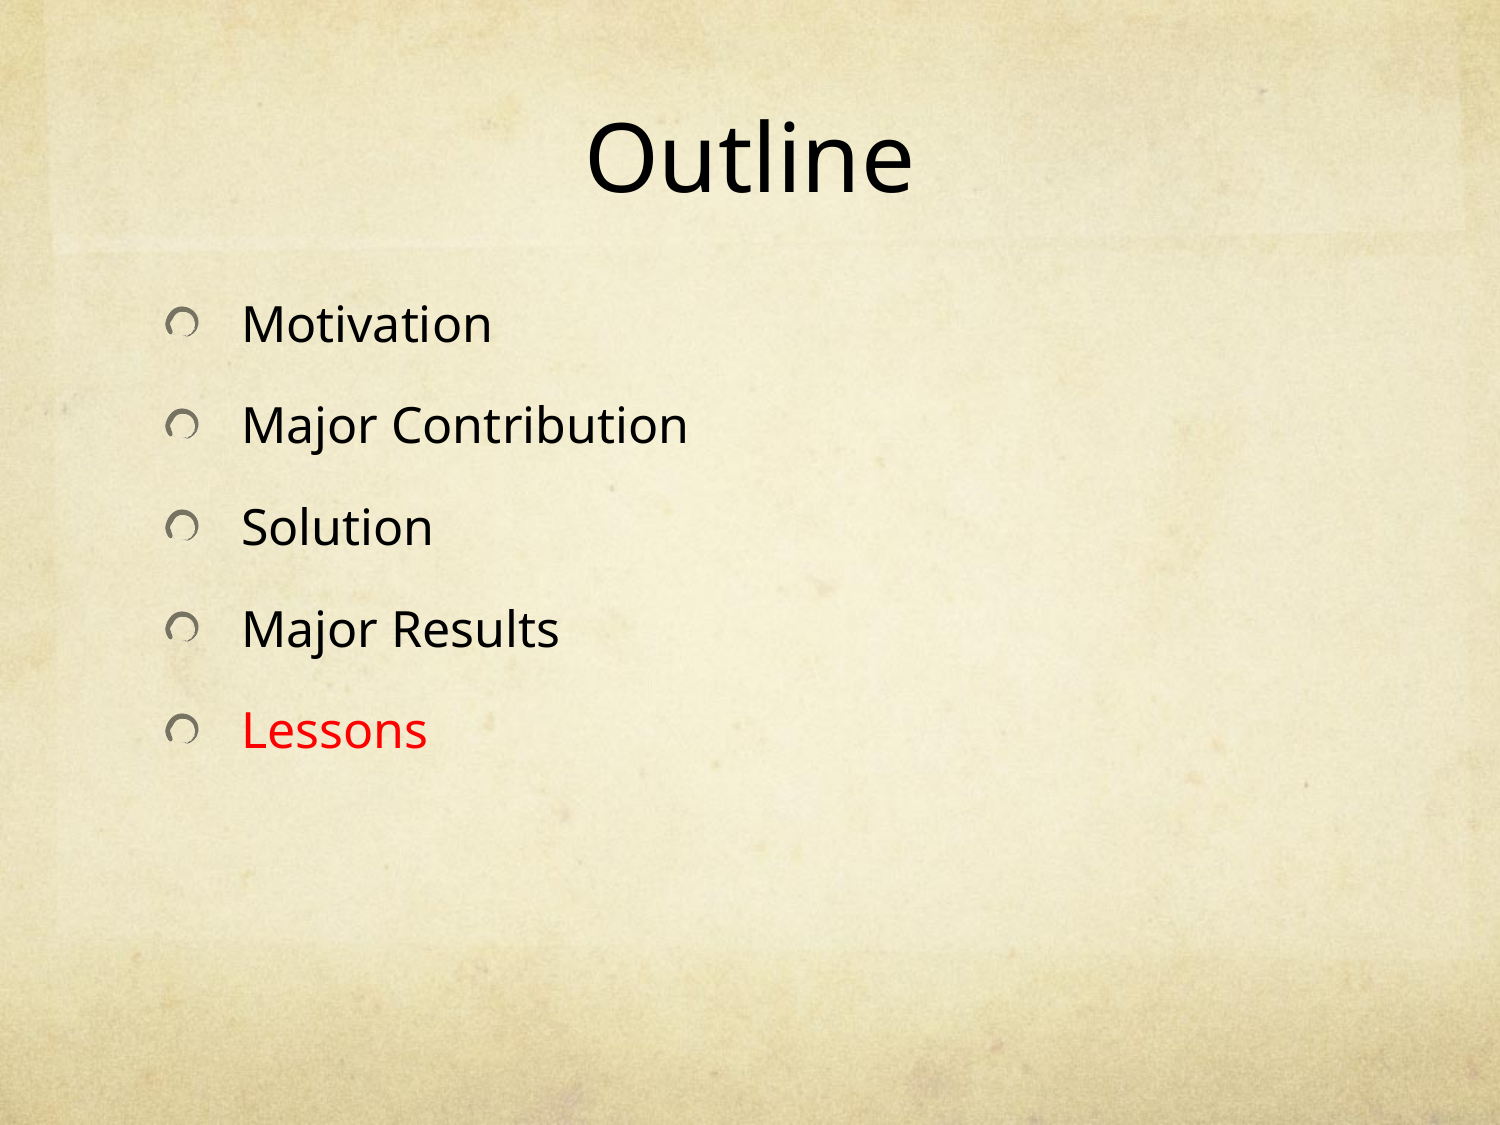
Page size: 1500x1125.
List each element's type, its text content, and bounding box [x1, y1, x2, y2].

picture [0, 0, 1500, 1125]
title Outline [150, 82, 1350, 225]
list Motivation Major Contribution Solution Major Results Lessons [150, 284, 1350, 950]
